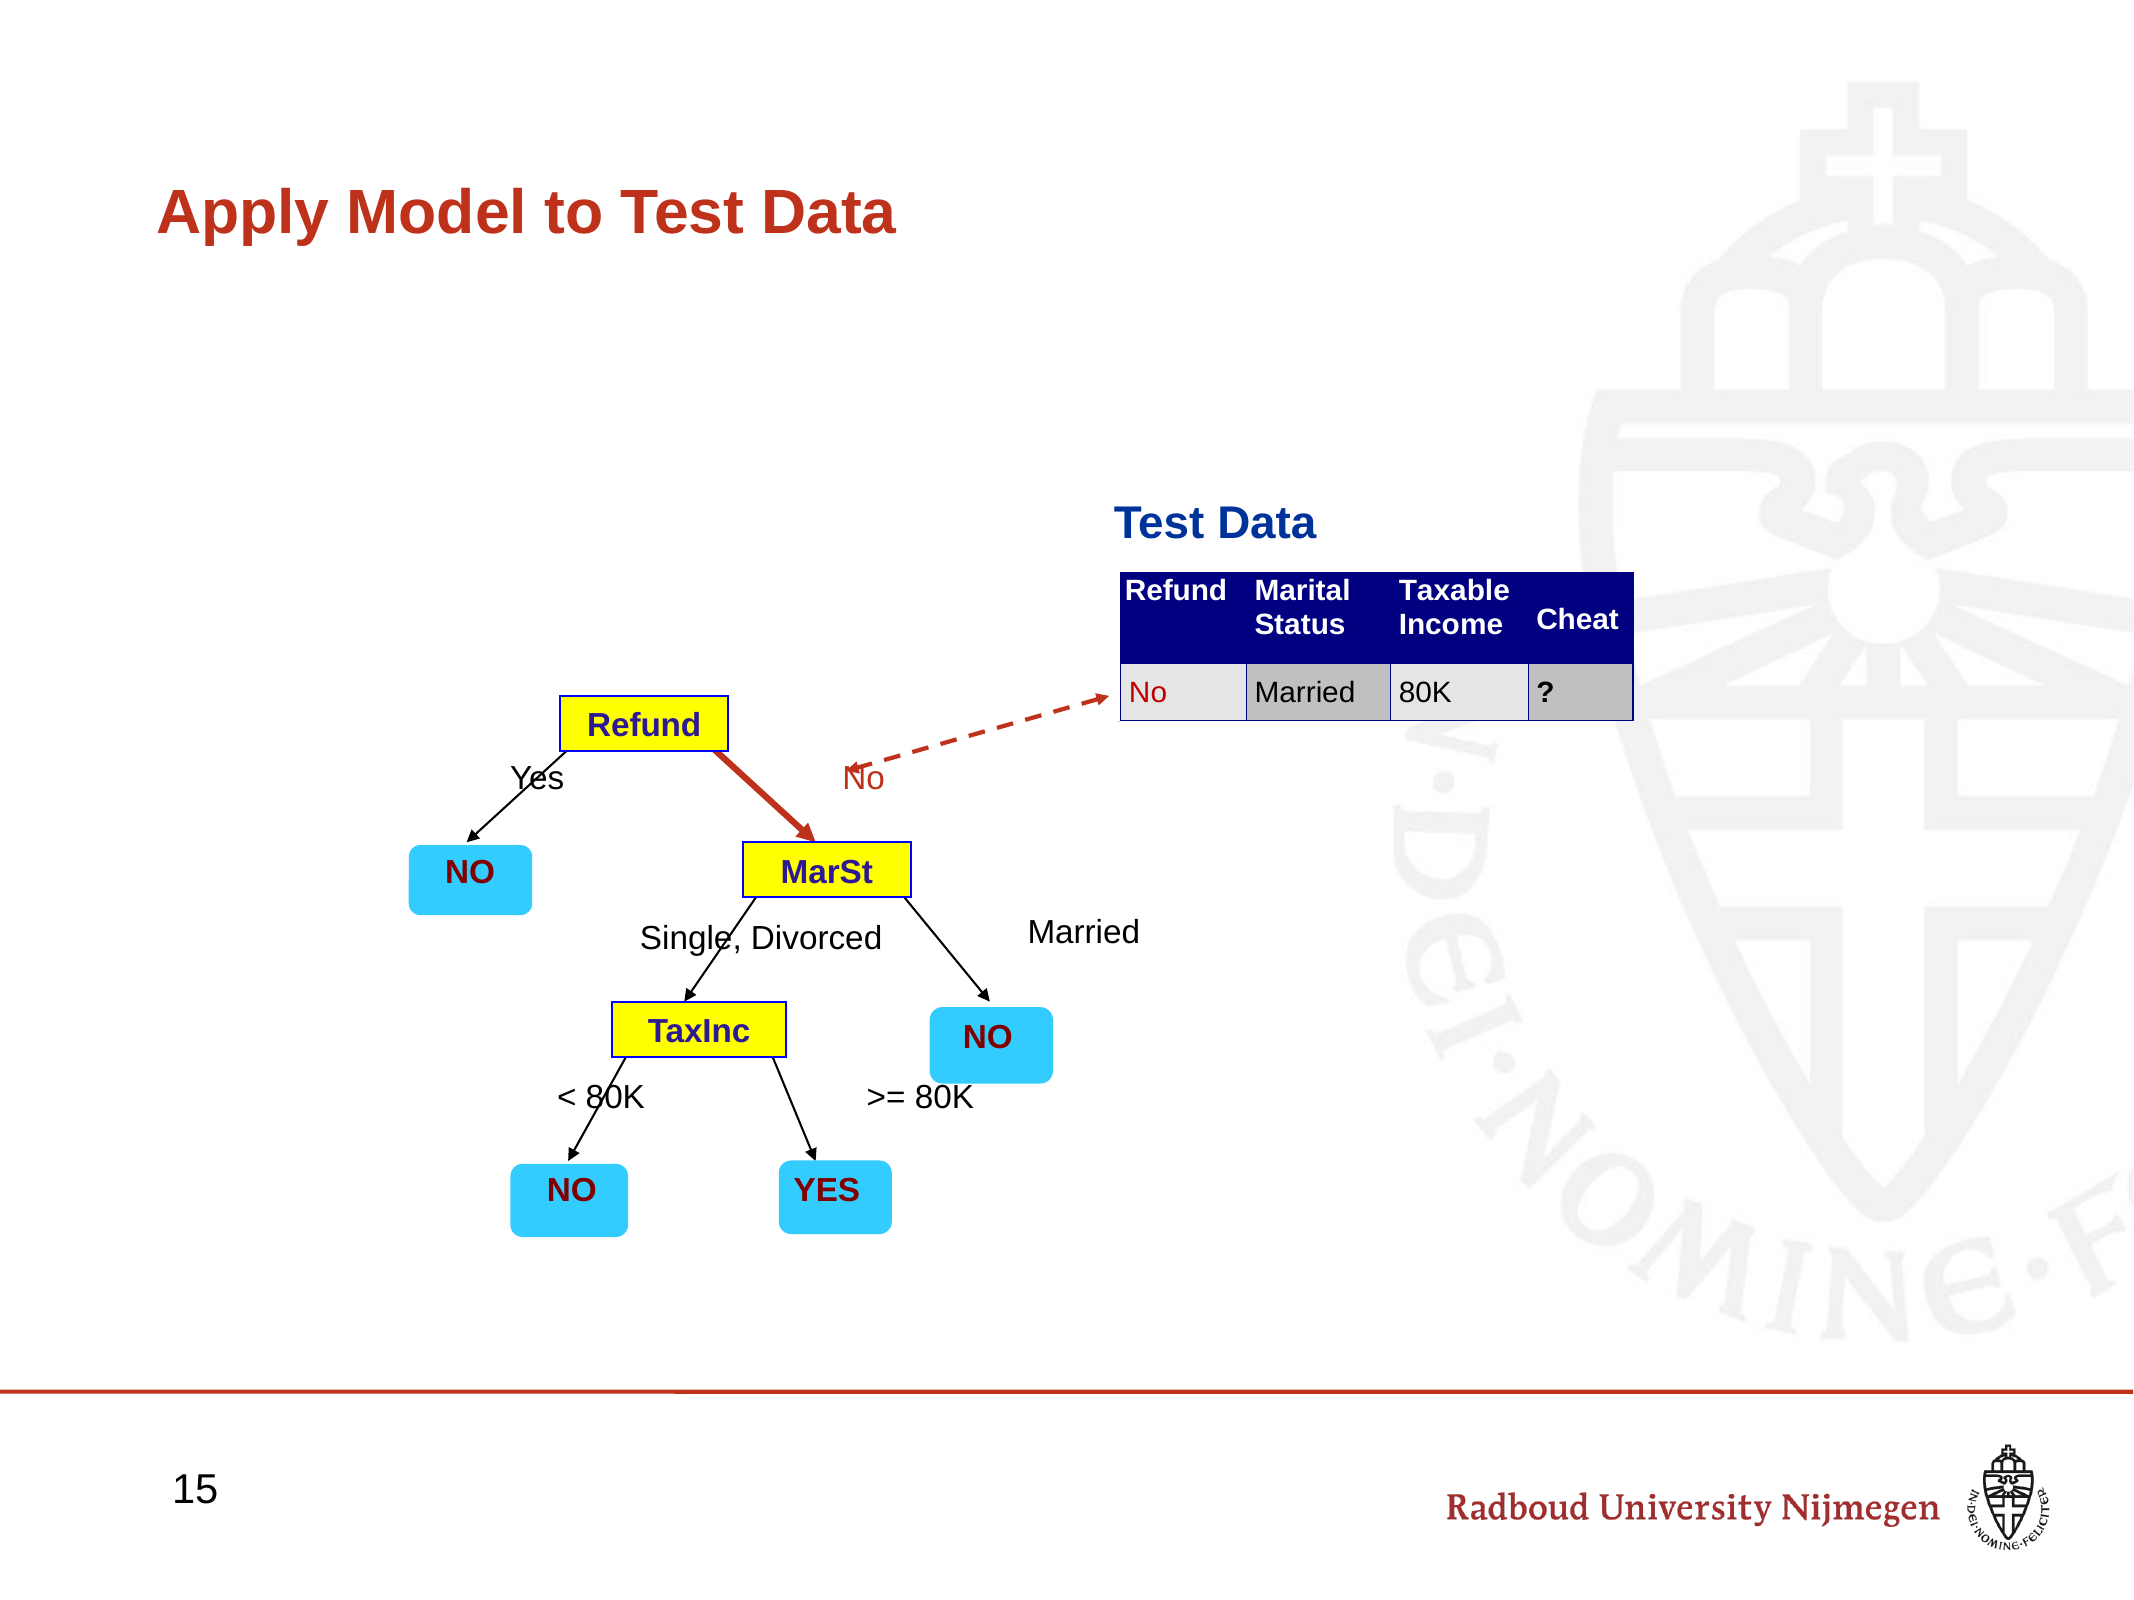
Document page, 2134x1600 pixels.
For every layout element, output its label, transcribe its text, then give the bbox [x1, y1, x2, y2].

text_box [568, 1124, 589, 1160]
slide_number 15 [157, 1444, 655, 1530]
text_box [929, 1063, 1054, 1084]
text_box NO [892, 1007, 1084, 1063]
text_box TaxInc [612, 1001, 787, 1057]
picture [0, 0, 2134, 1389]
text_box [1109, 571, 1654, 754]
text_box [408, 898, 533, 916]
text_box < 80K [430, 1068, 660, 1124]
text_box MarSt [742, 842, 911, 898]
text_box [1091, 693, 1103, 706]
text_box [954, 959, 990, 1002]
text_box Test Data [1083, 495, 1347, 556]
text_box >= 80K [739, 1068, 989, 1124]
text_box Yes [383, 748, 580, 805]
text_box No [715, 748, 900, 805]
text_box [466, 805, 508, 842]
text_box [684, 964, 711, 1001]
text_box NO [476, 1160, 668, 1217]
text_box Single, Divorced [513, 908, 898, 964]
text_box NO [374, 842, 566, 898]
text_box [778, 1165, 892, 1235]
text_box Married [900, 902, 1165, 959]
text_box YES [765, 1160, 889, 1216]
text_box [510, 1217, 629, 1238]
picture [0, 1394, 2134, 1600]
text_box Refund [559, 695, 729, 752]
text_box [800, 1124, 817, 1160]
text_box [774, 805, 816, 842]
title Apply Model to Test Data [147, 162, 1961, 336]
text_box [846, 761, 863, 774]
